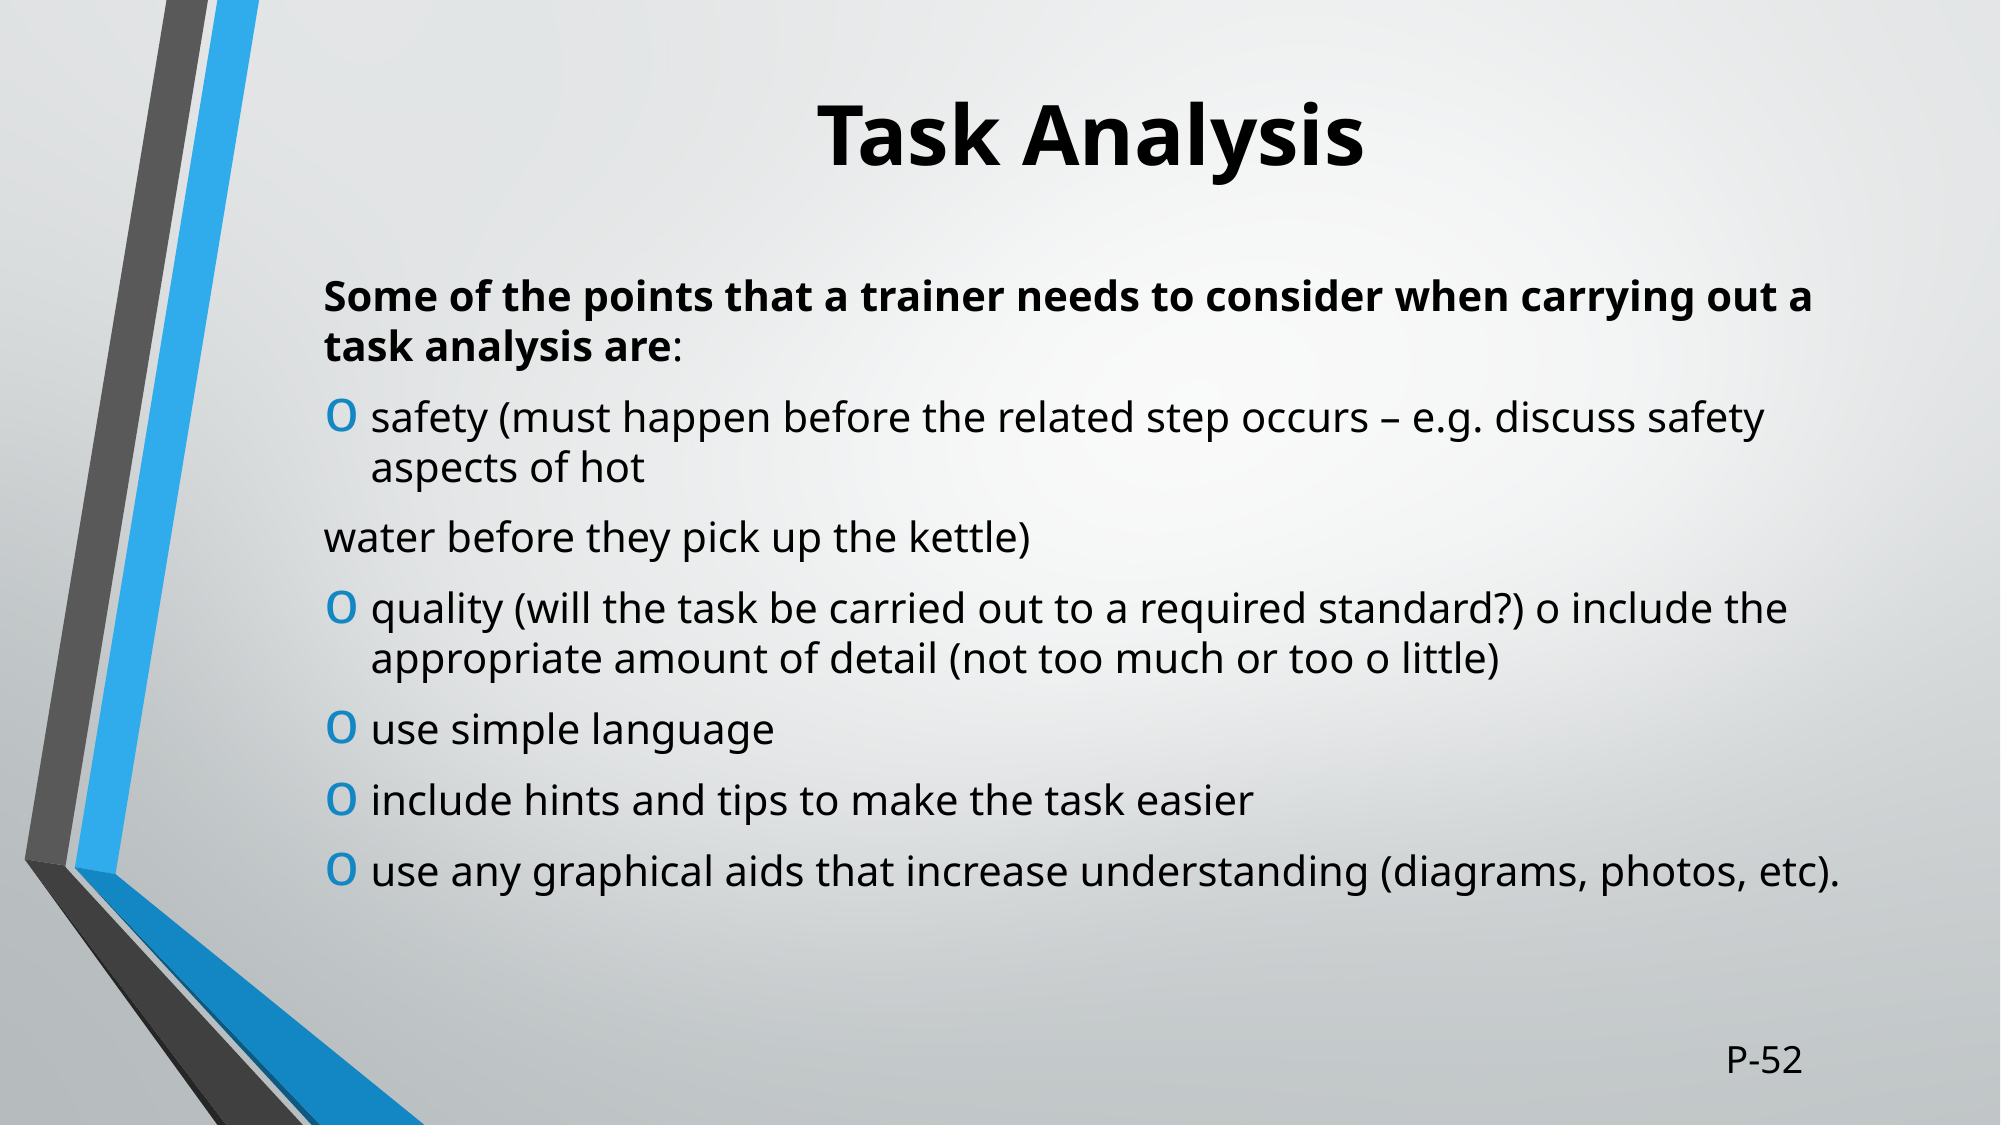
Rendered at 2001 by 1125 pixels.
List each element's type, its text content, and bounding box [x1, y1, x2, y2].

list Some of the points that a trainer needs to consider when carrying out a task analysis are: safety (must happen before the related step occurs – e.g. discuss safety aspects of hot water before they pick up the kettle) quality (will the task be carried out to a required standard?) o include the appropriate amount of detail (not too much or too o little) use simple language include hints and tips to make the task easier use any graphical aids that increase understanding (diagrams, photos, etc). [308, 367, 1874, 880]
title Task Analysis [269, 86, 1914, 179]
text_box P-52 [1710, 1028, 1861, 1088]
